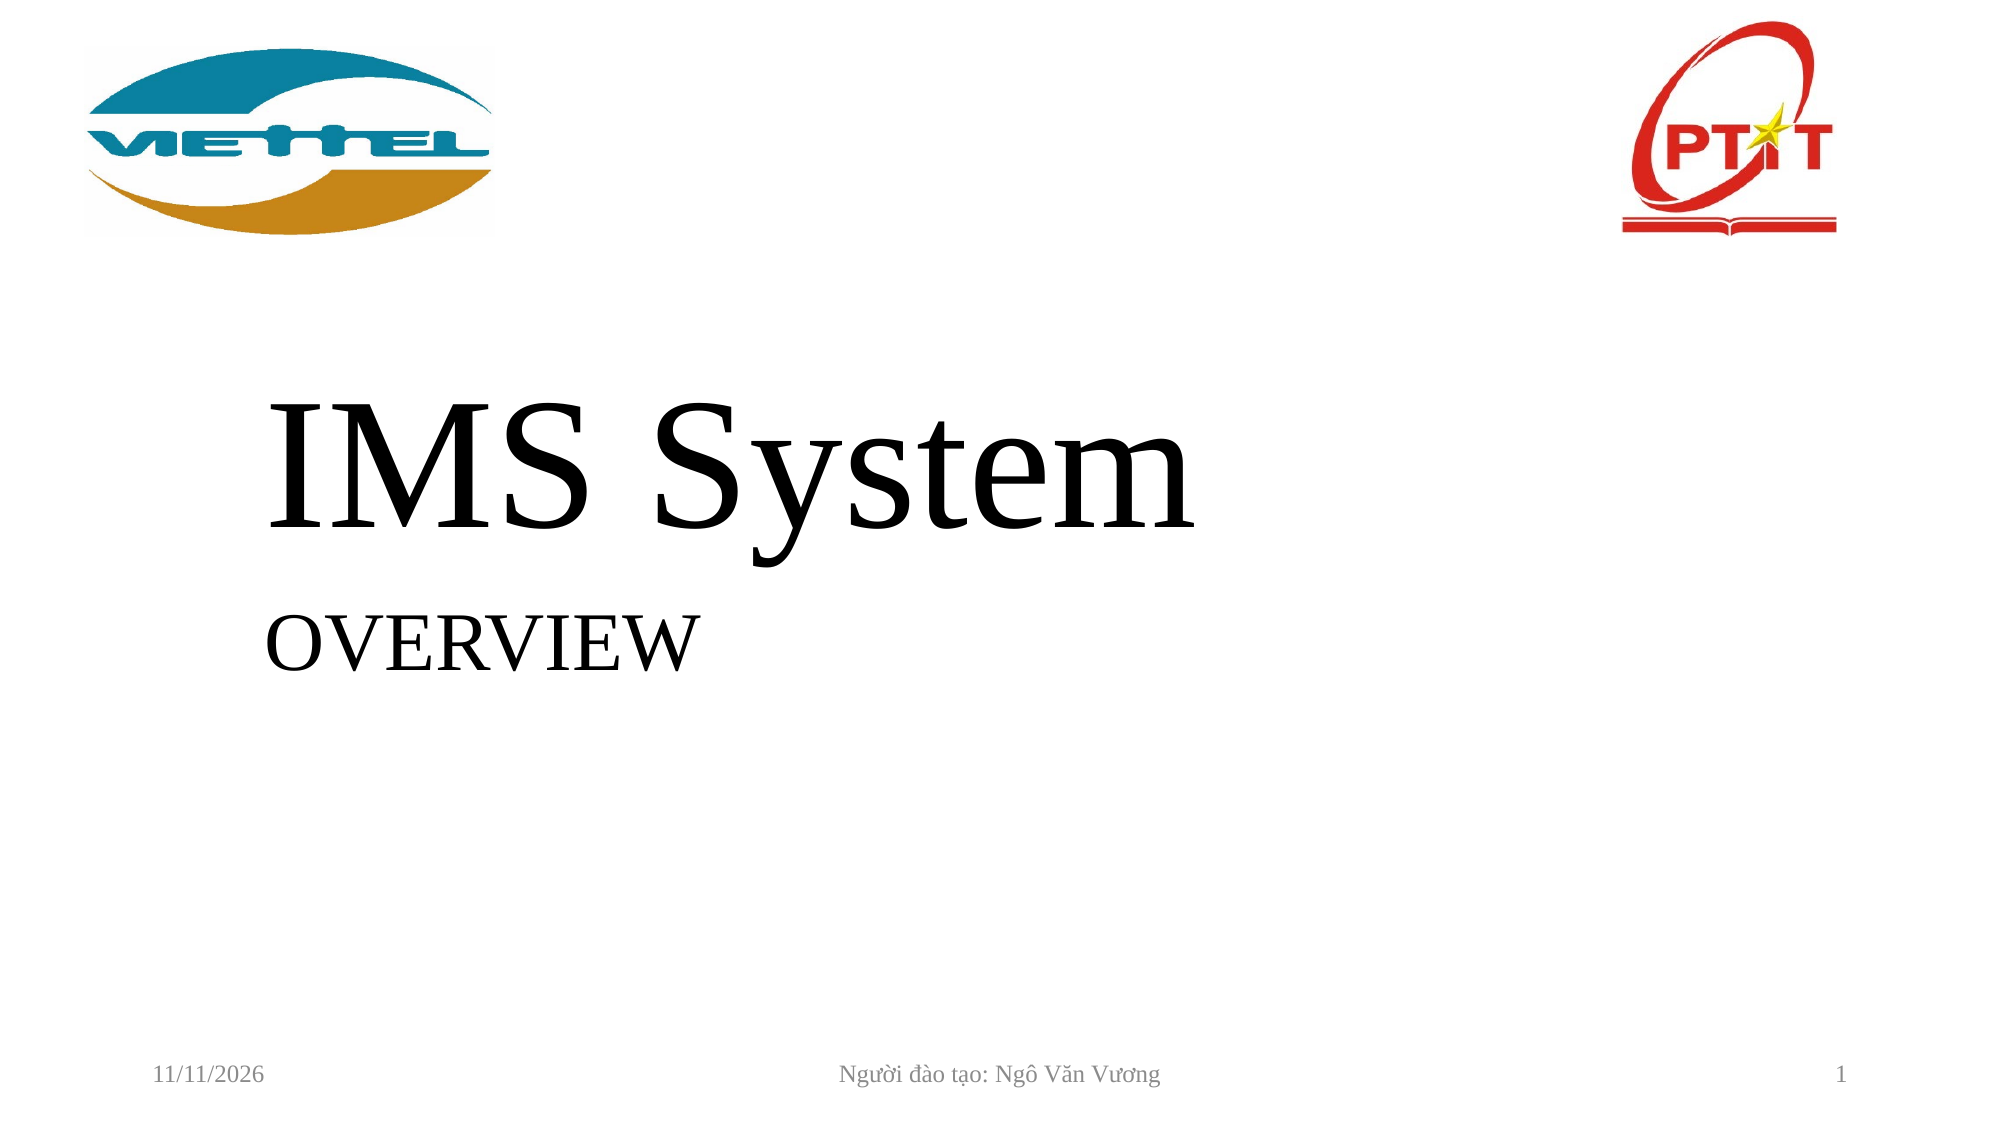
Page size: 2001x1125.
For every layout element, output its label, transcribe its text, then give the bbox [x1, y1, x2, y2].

slide_number 1 [1412, 1042, 1863, 1103]
picture [84, 46, 495, 237]
title IMS System [249, 184, 1750, 576]
picture [1620, 16, 1837, 237]
footer Người đào tạo: Ngô Văn Vương [662, 1042, 1338, 1103]
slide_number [137, 1042, 588, 1103]
subtitle OVERVIEW [249, 590, 1750, 863]
